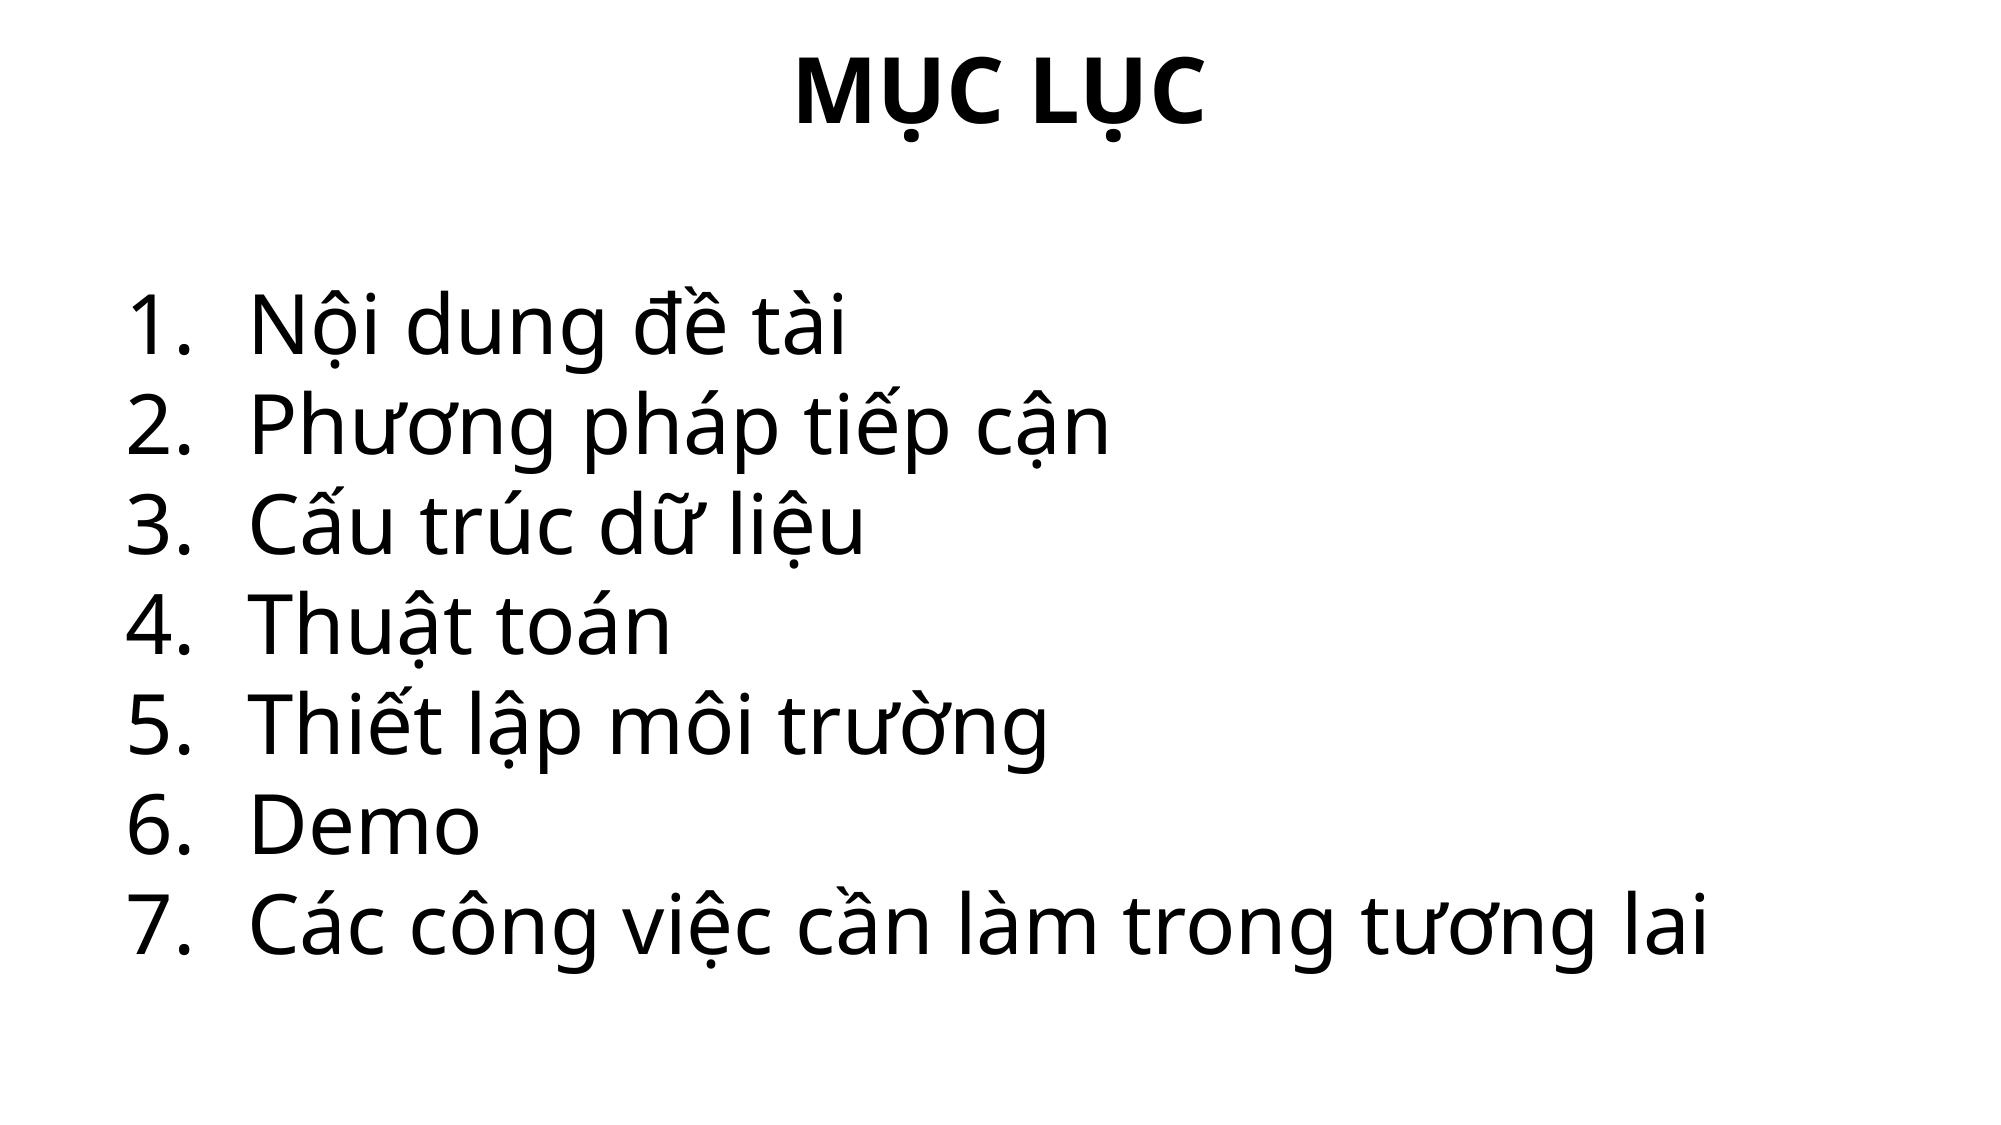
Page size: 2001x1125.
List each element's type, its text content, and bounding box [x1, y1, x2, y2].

text_box Nội dung đề tài Phương pháp tiếp cận Cấu trúc dữ liệu Thuật toán Thiết lập môi trường Demo Các công việc cần làm trong tương lai [110, 264, 1888, 979]
text_box MỤC LỤC [110, 24, 1888, 150]
